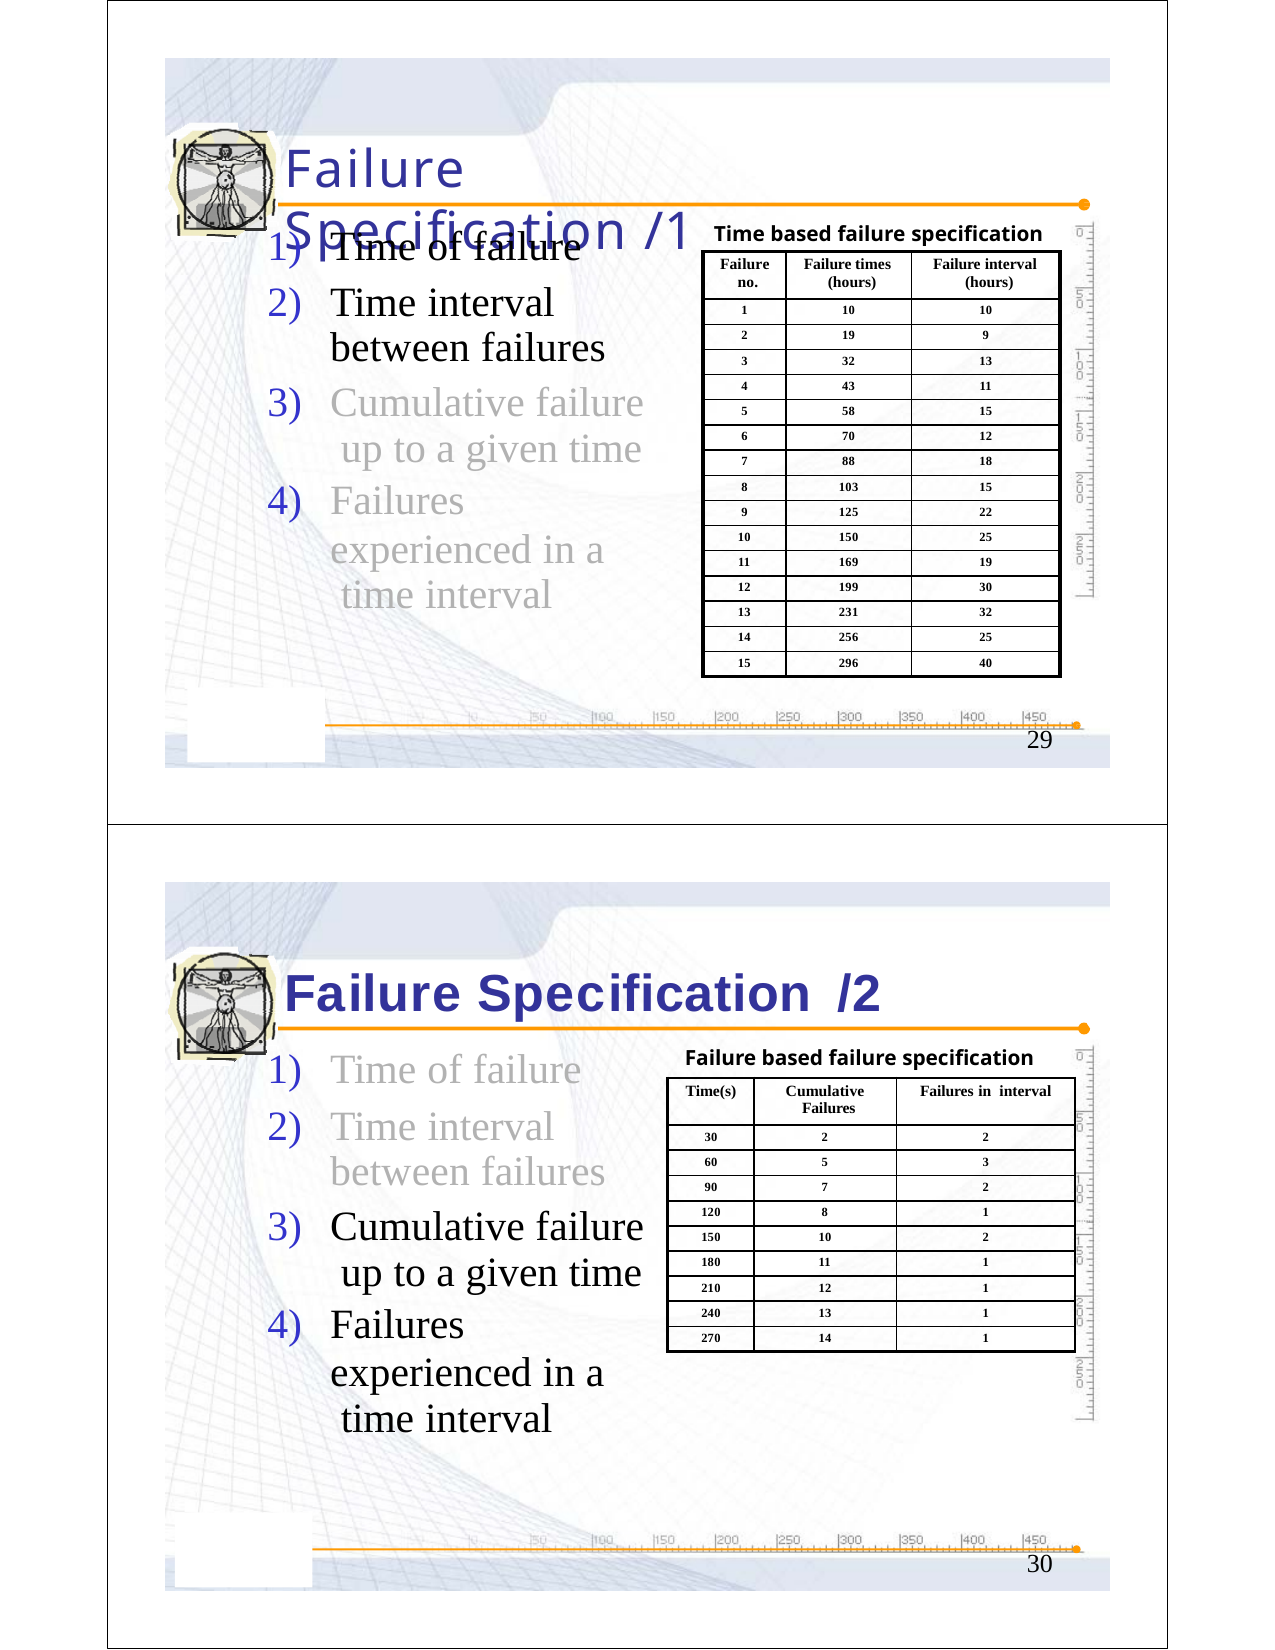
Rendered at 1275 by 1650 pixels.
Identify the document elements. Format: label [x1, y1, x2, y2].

text_box [106, 0, 1168, 1592]
text_box [107, 1599, 1168, 1649]
